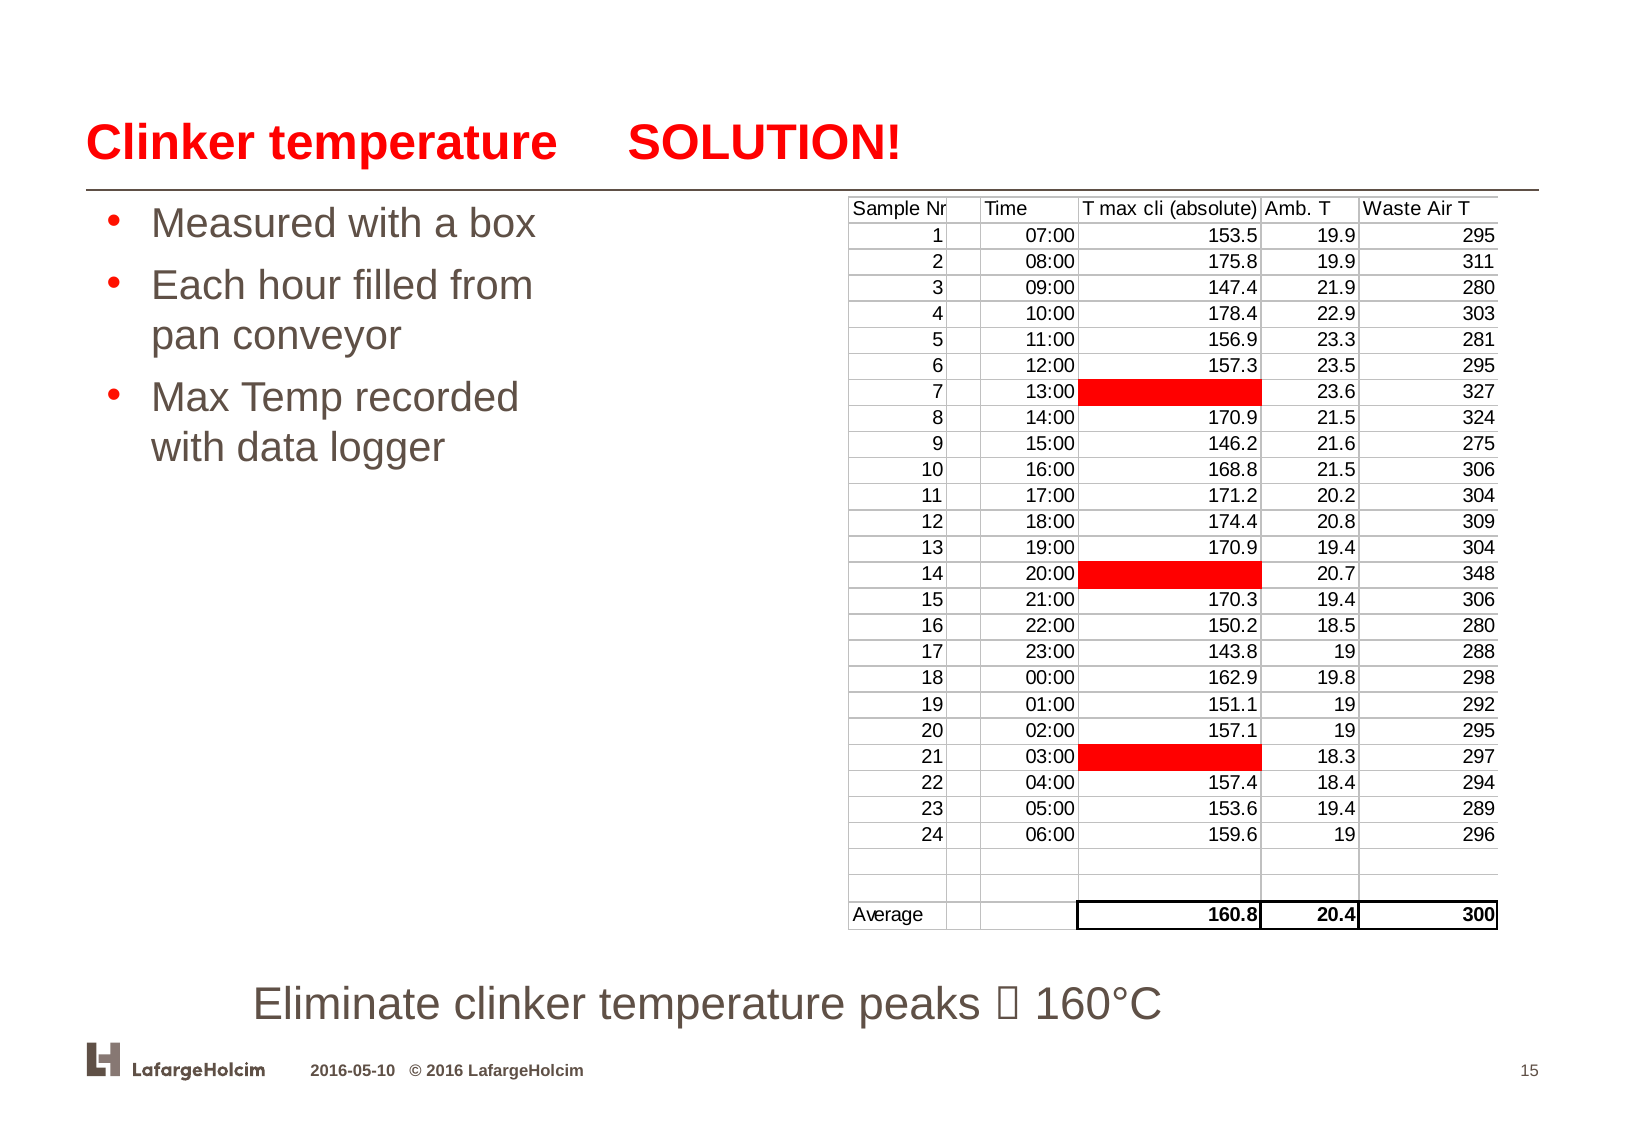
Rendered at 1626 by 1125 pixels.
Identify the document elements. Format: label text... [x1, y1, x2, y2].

footer 2016-05-10 © 2016 LafargeHolcim [310, 1052, 831, 1080]
text_box Eliminate clinker temperature peaks  160°C [162, 966, 1368, 1037]
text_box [847, 196, 1500, 931]
title Clinker temperature SOLUTION! [85, 30, 1539, 171]
slide_number 15 [1468, 1052, 1539, 1080]
text_box Measured with a box Each hour filled from pan conveyor Max Temp recorded with data logger [91, 188, 907, 970]
